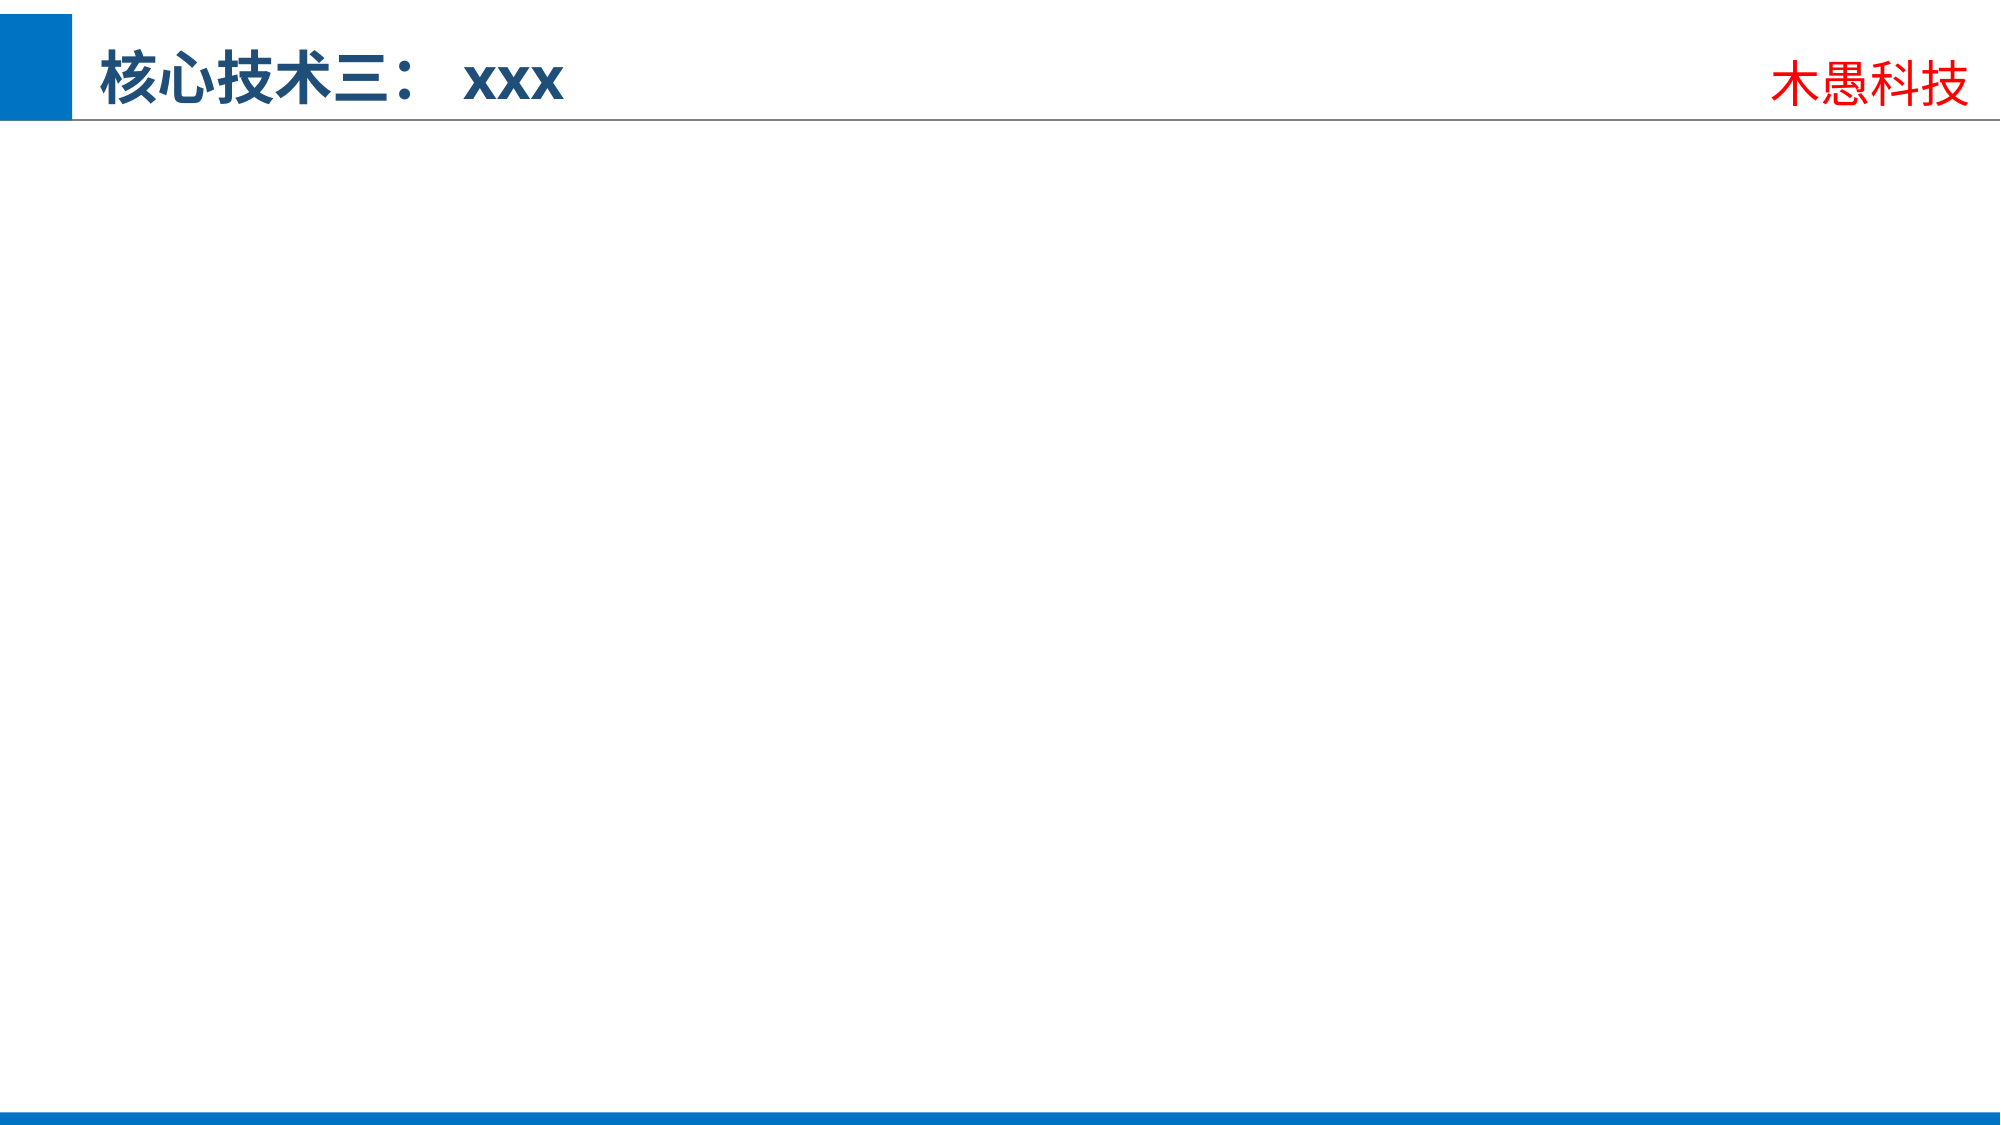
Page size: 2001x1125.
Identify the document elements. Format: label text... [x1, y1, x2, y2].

text_box 核心技术三：xxx [84, 34, 580, 119]
